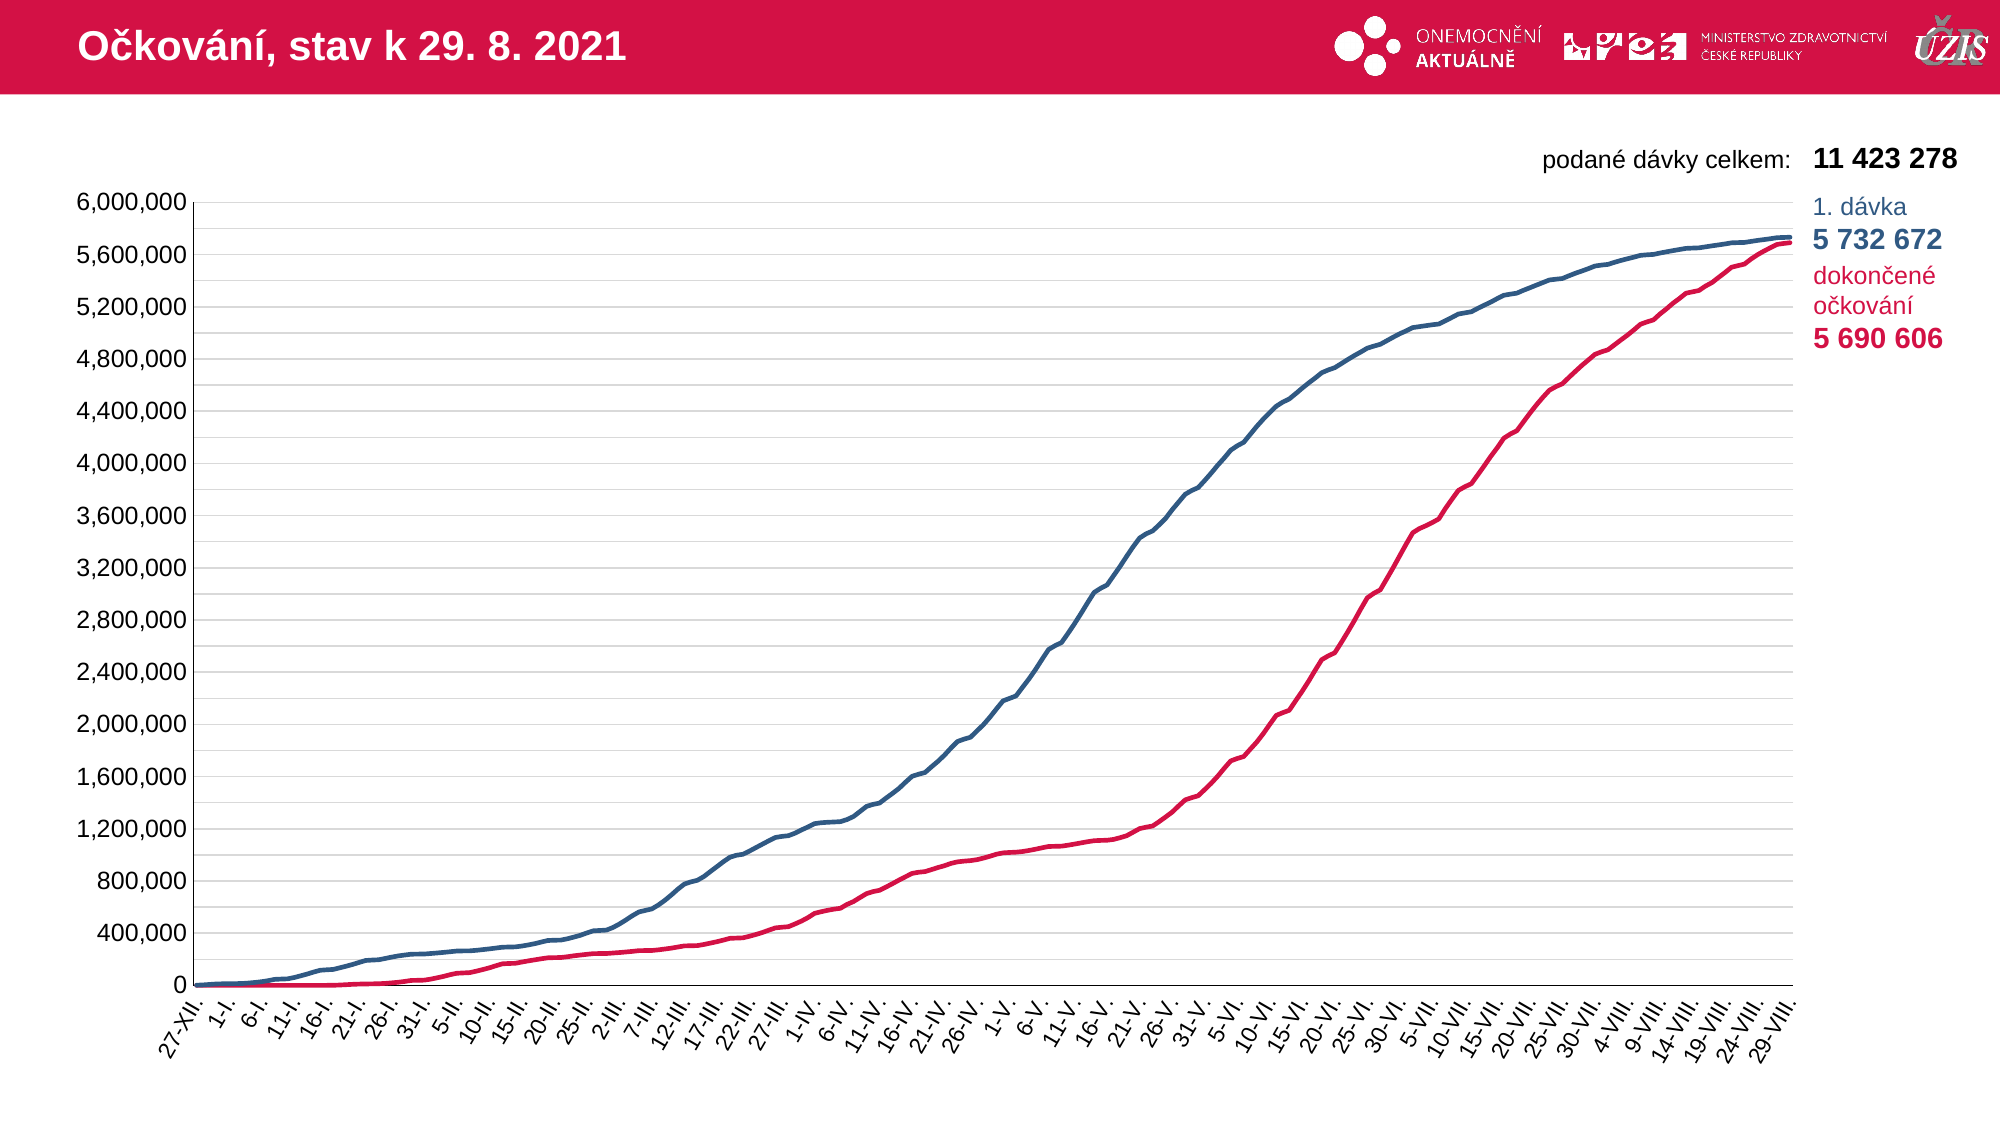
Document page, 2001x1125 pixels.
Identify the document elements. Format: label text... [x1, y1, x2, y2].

text_box 1. dávka 5 732 672 [1797, 182, 1991, 263]
picture [1334, 16, 1542, 76]
picture [1563, 31, 1888, 60]
chart [21, 183, 1873, 1101]
title Očkování, stav k 29. 8. 2021 [62, 0, 948, 95]
text_box dokončené očkování 5 690 606 [1873, 251, 1992, 362]
text_box podané dávky celkem: 11 423 278 [1527, 132, 1991, 182]
picture [1915, 15, 1989, 66]
